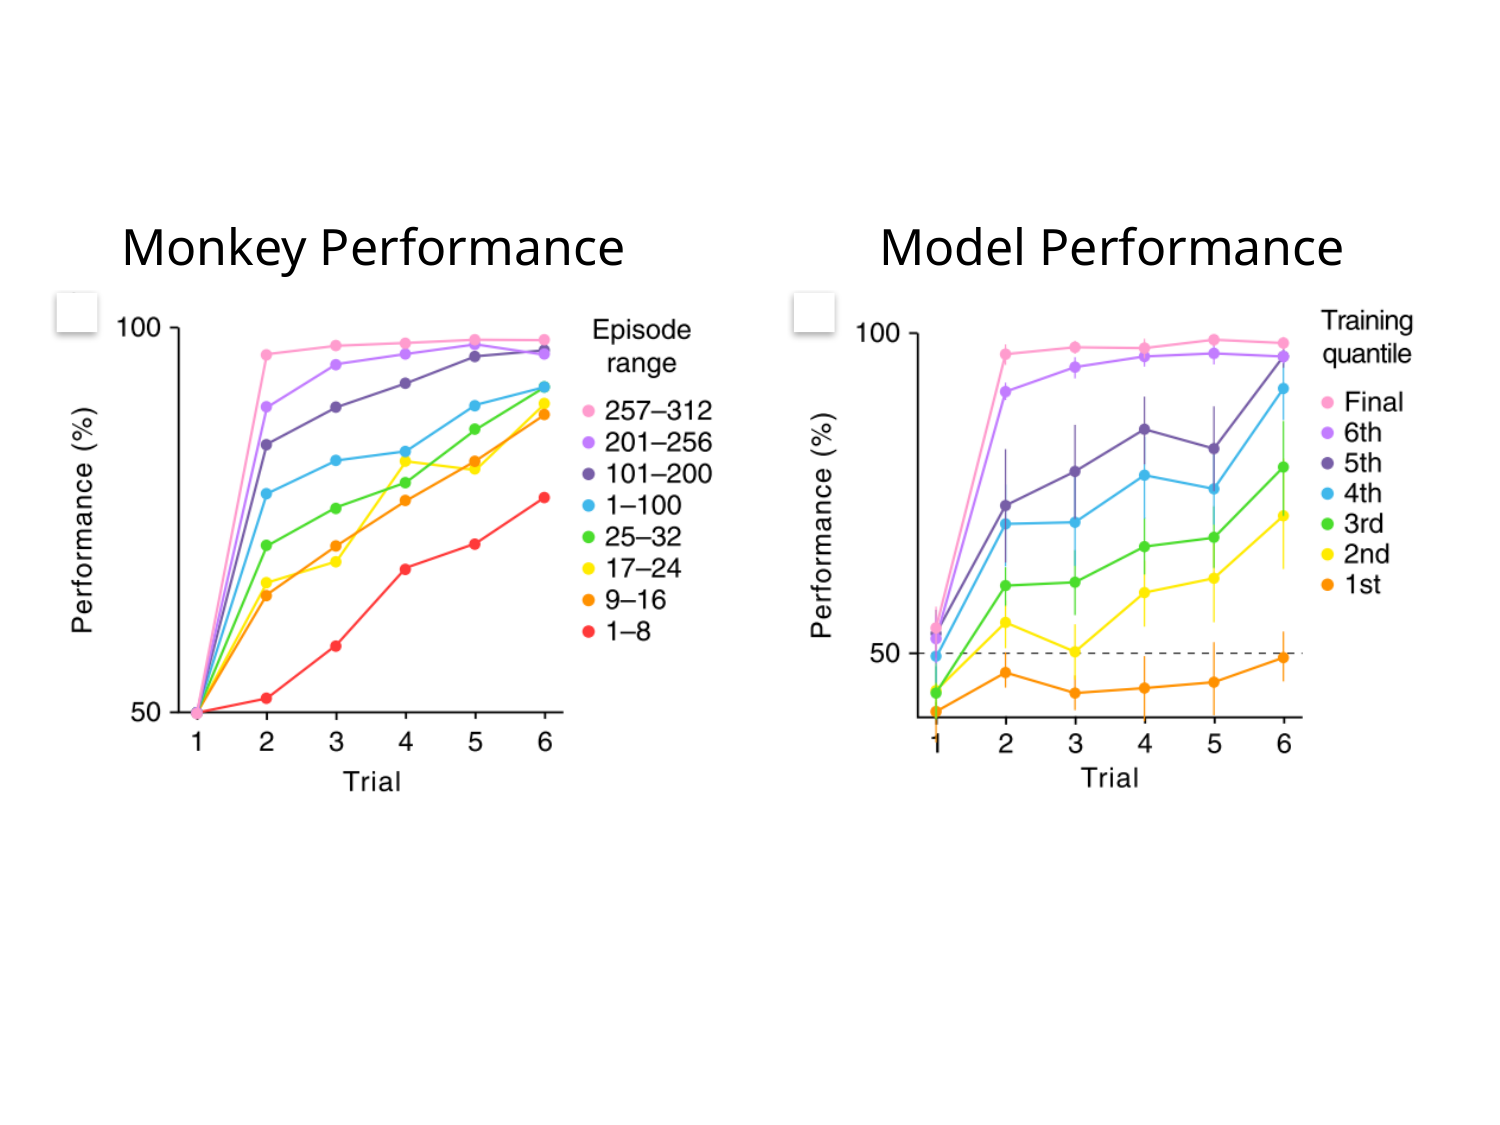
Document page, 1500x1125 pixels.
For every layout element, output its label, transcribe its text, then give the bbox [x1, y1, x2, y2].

text_box Model Performance [834, 207, 1391, 283]
picture [58, 288, 725, 802]
text_box Monkey Performance [95, 207, 651, 283]
text_box [793, 292, 835, 298]
picture [796, 296, 1418, 802]
